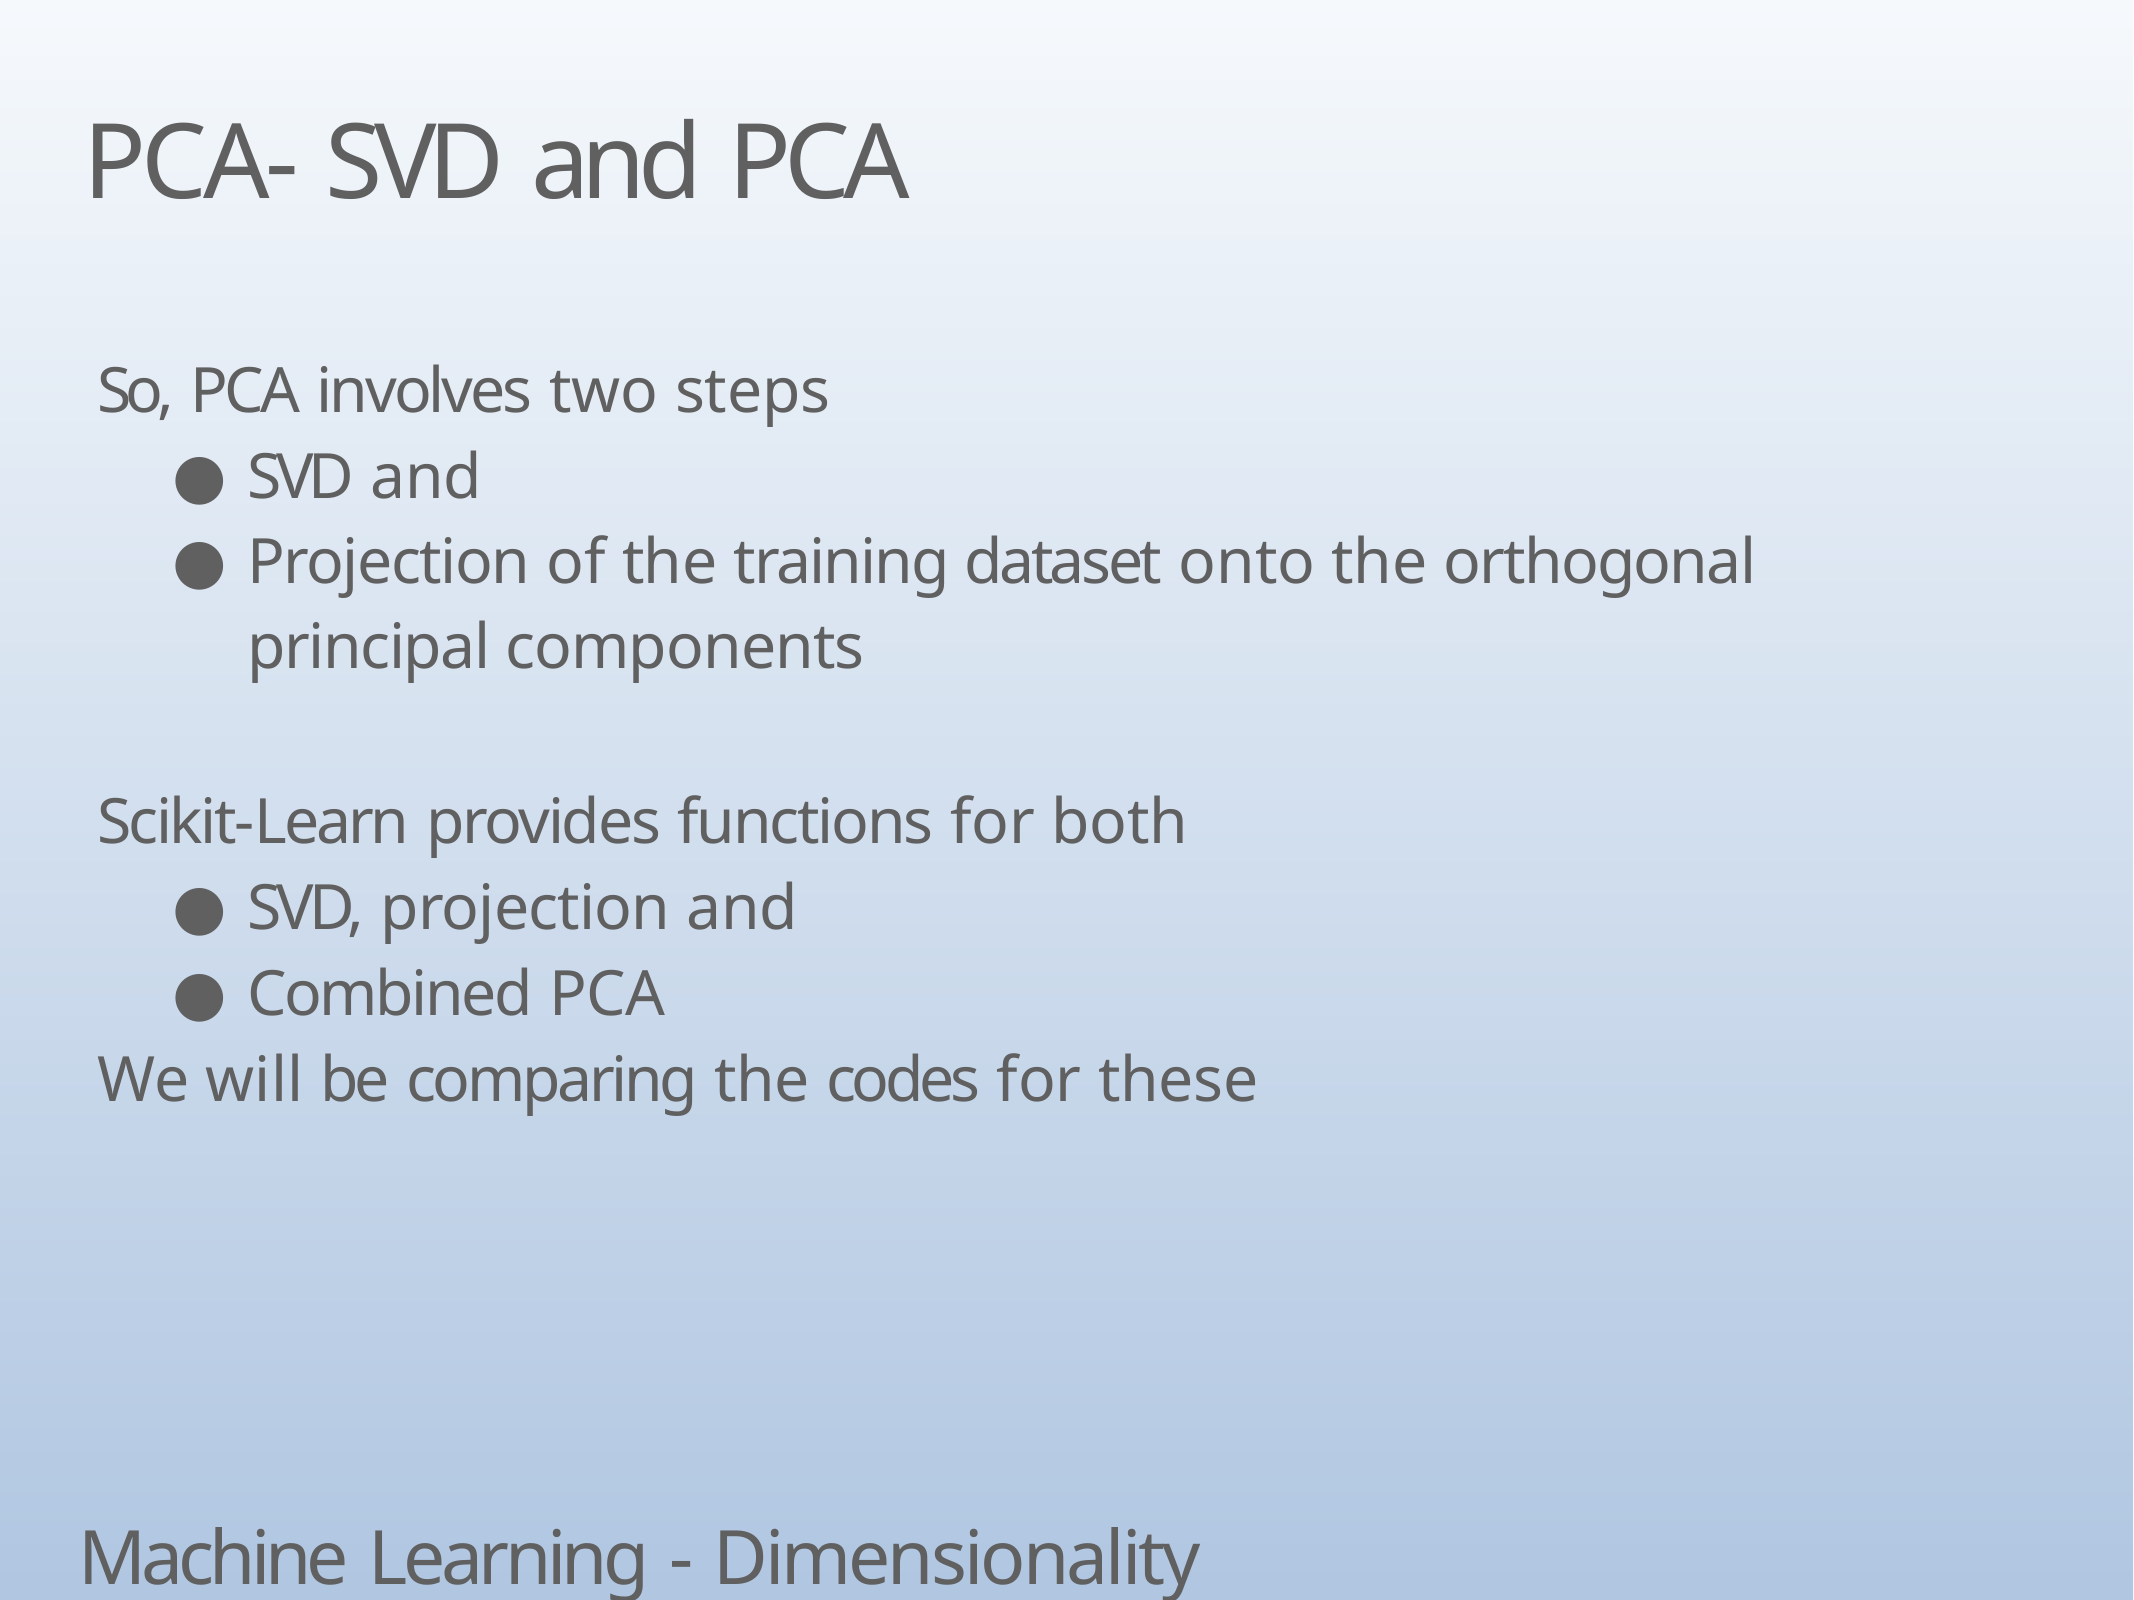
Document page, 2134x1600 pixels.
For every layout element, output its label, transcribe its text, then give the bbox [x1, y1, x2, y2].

title PCA- SVD and PCA [81, 92, 2007, 362]
footer Machine Learning - Dimensionality Reduction [76, 1503, 1457, 1600]
text_box So, PCA involves two steps SVD and Projection of the training dataset onto the orthogonal principal components Scikit-Learn provides functions for both SVD, projection and Combined PCA We will be comparing the codes for these [95, 336, 1847, 1114]
